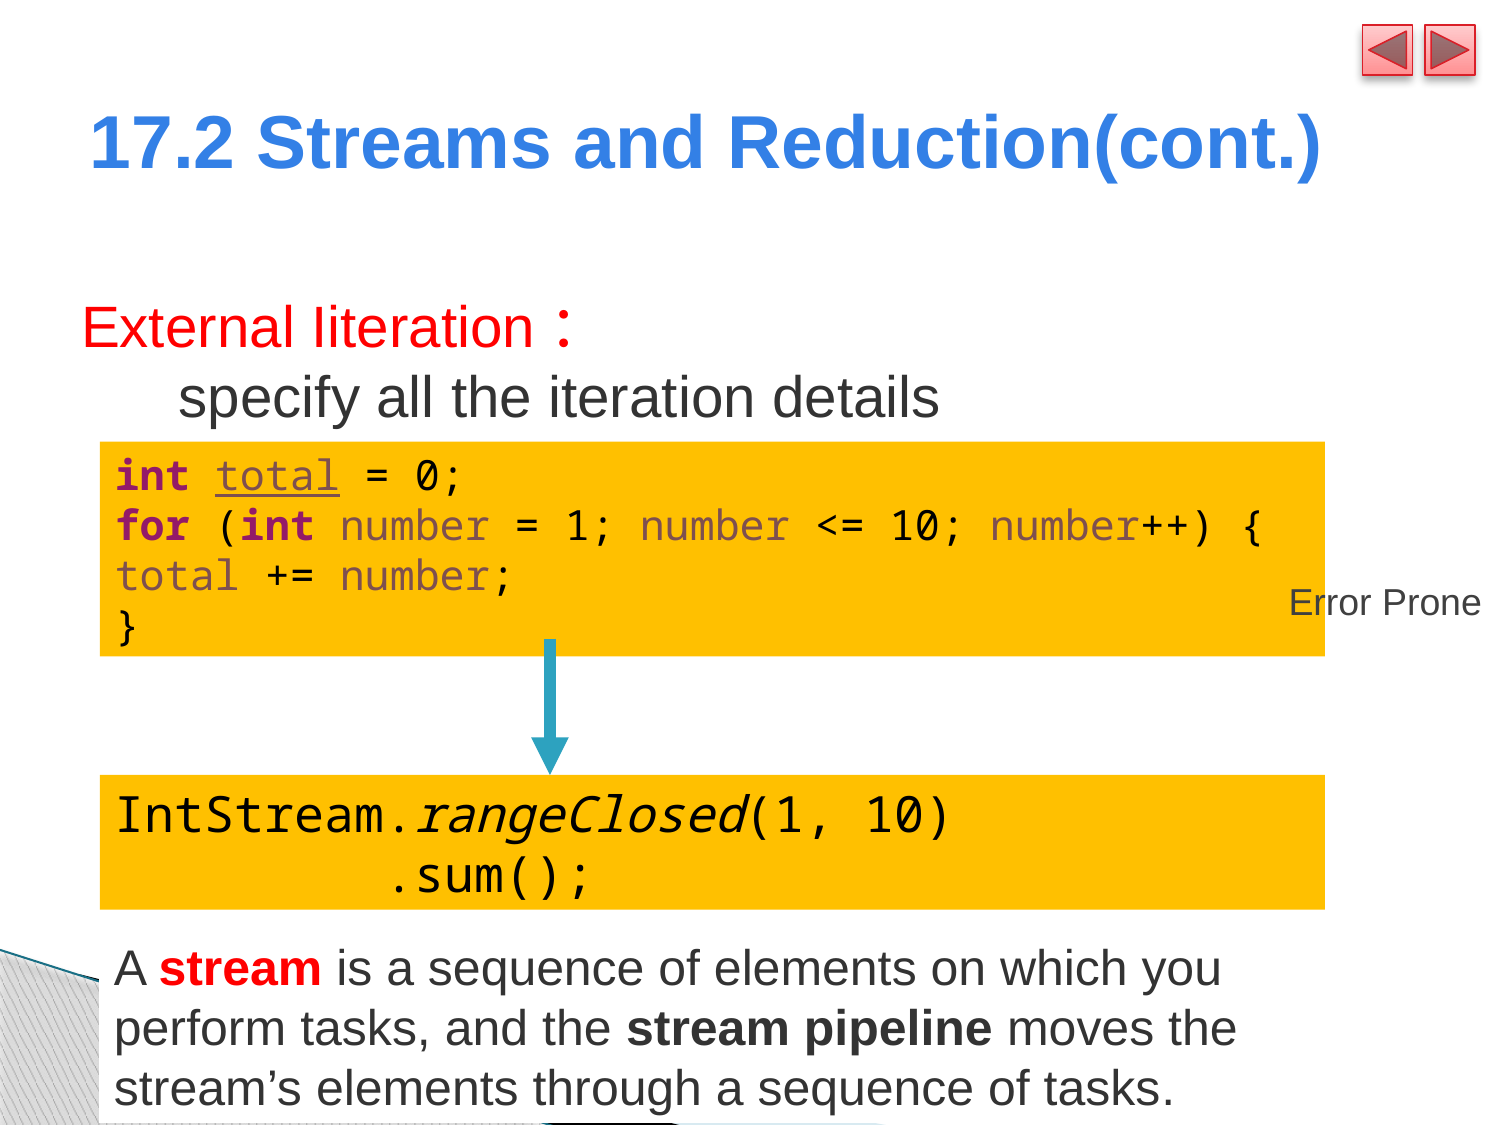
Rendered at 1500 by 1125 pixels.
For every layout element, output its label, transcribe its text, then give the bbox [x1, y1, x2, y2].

title 17.2 Streams and Reduction(cont.) [75, 45, 1425, 233]
text_box int total = 0; for (int number = 1; number <= 10; number++) { total += number; } [99, 441, 1325, 657]
text_box Error Prone [1273, 570, 1498, 630]
text_box IntStream.rangeClosed(1, 10) .sum(); [99, 774, 1325, 910]
text_box A stream is a sequence of elements on which you perform tasks, and the stream pipeline moves the stream’s elements through a sequence of tasks. [99, 928, 1401, 1123]
text_box External Iiteration： specify all the iteration details [50, 281, 1350, 437]
